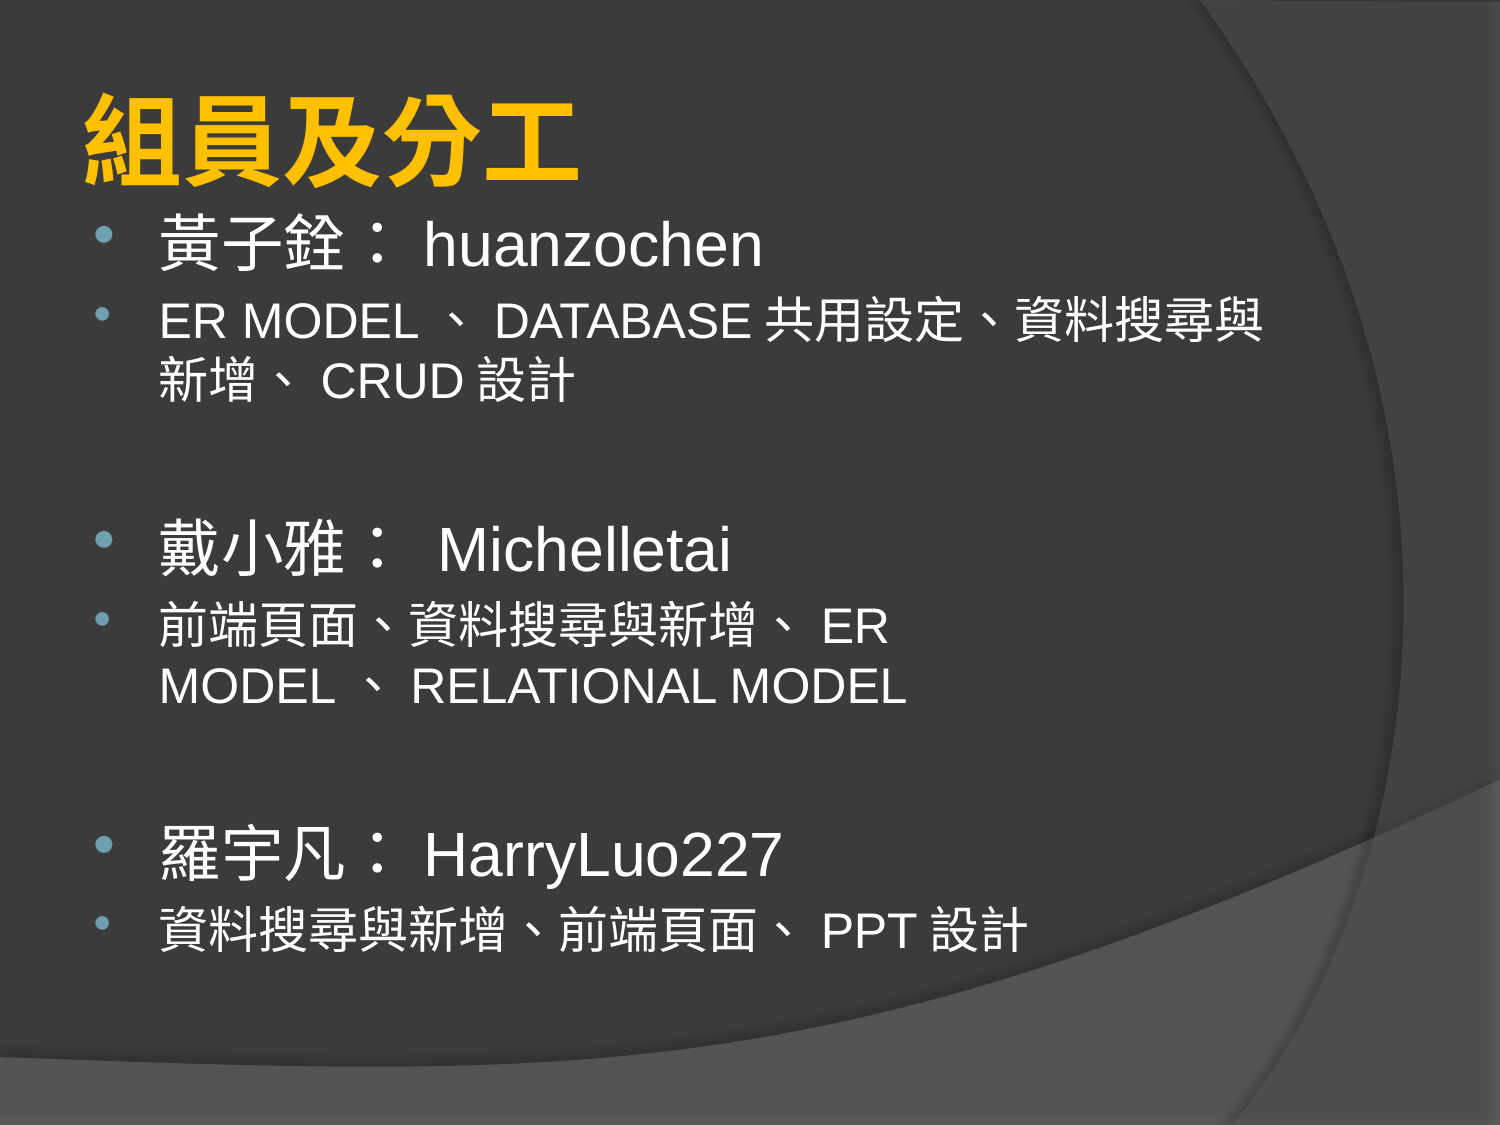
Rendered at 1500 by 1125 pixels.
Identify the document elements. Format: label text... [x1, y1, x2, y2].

list 黃子銓：huanzochen ER MODEL、DATABASE共用設定、資料搜尋與新增、CRUD設計 戴小雅： Michelletai 前端頁面、資料搜尋與新增、ER MODEL、RELATIONAL MODEL 羅宇凡：HarryLuo227 資料搜尋與新增、前端頁面、PPT設計 [75, 196, 1300, 1083]
title 組員及分工 [75, 45, 1300, 196]
